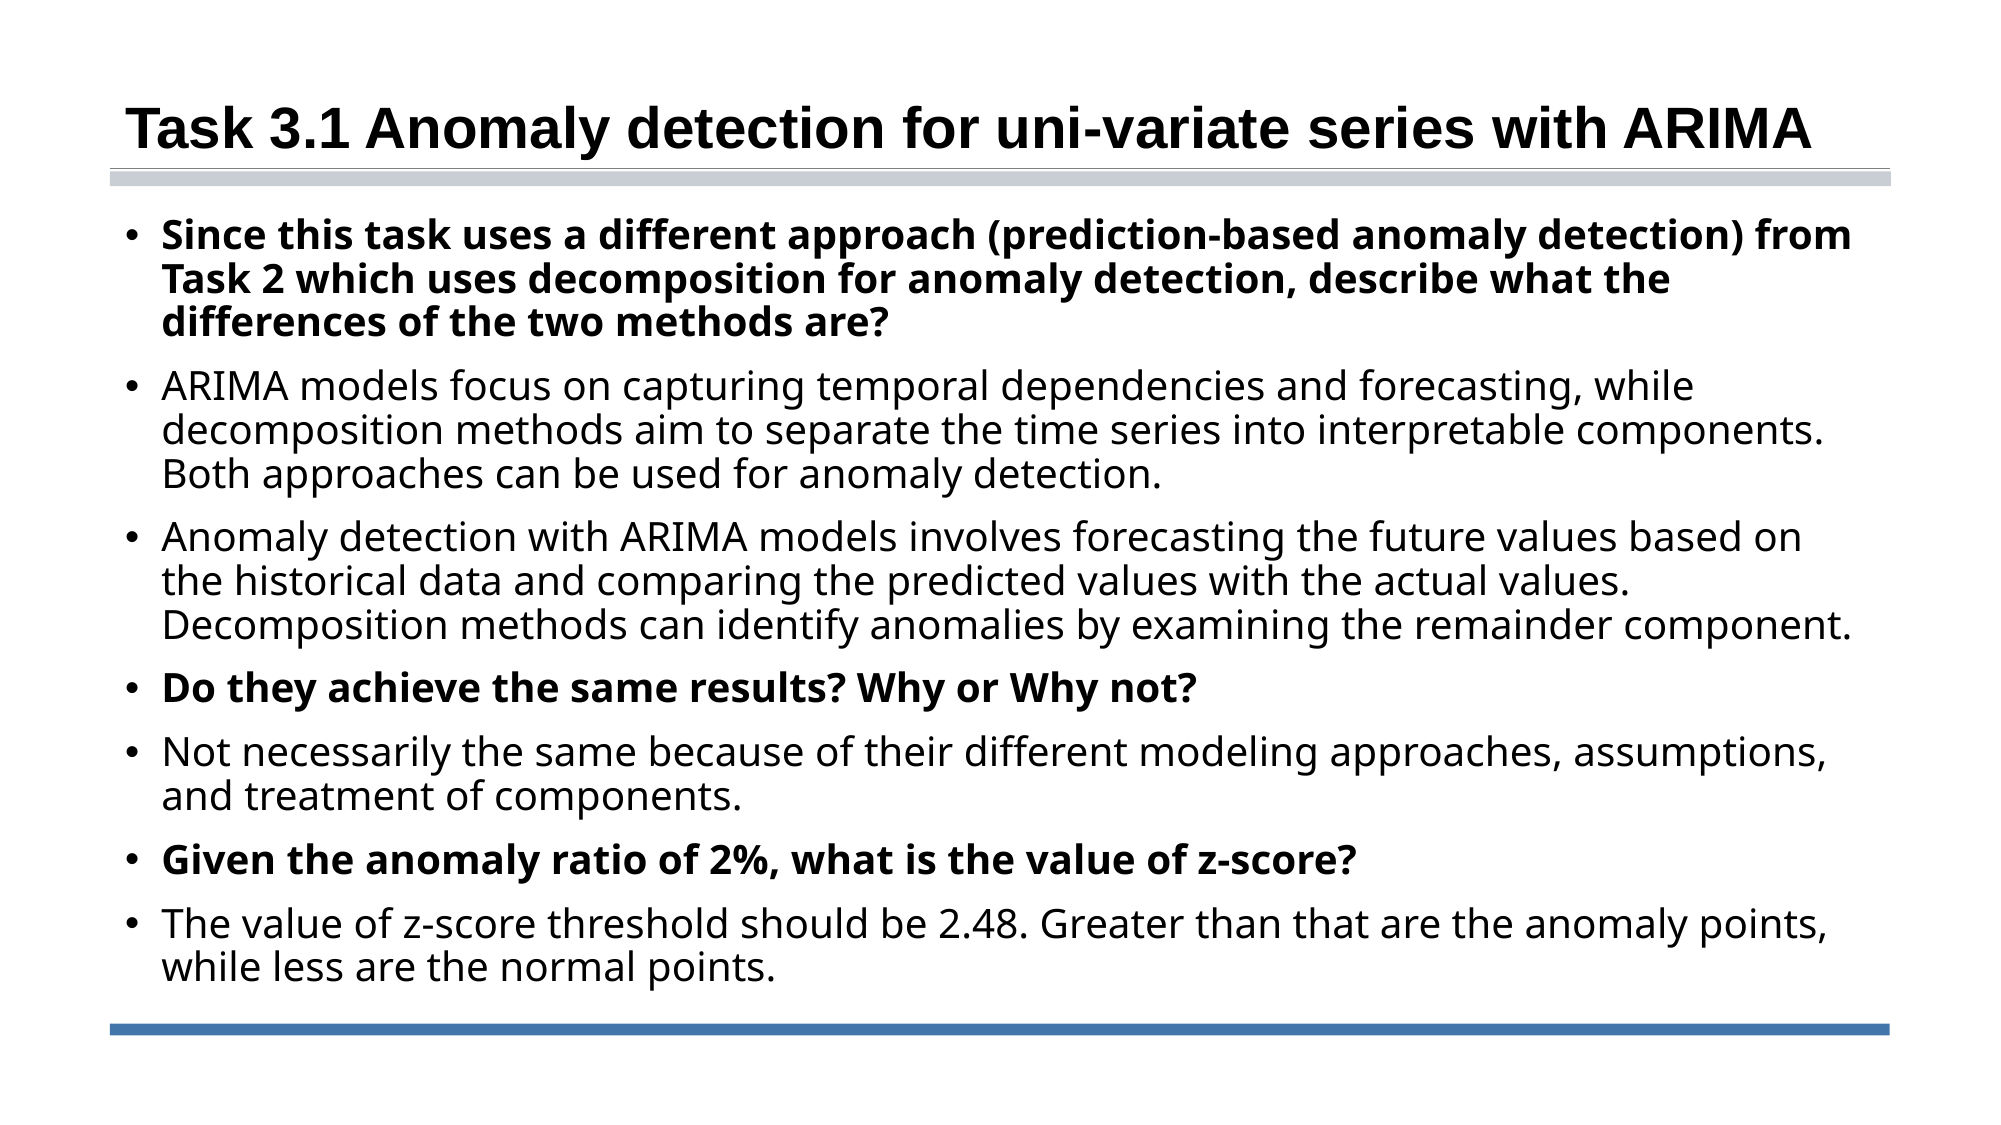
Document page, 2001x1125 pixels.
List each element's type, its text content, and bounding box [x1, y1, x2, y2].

title Task 3.1 Anomaly detection for uni-variate series with ARIMA [109, 0, 1890, 169]
list Since this task uses a different approach (prediction-based anomaly detection) from Task 2 which uses decomposition for anomaly detection, describe what the differences of the two methods are? ARIMA models focus on capturing temporal dependencies and forecasting, while decomposition methods aim to separate the time series into interpretable components. Both approaches can be used for anomaly detection. Anomaly detection with ARIMA models involves forecasting the future values based on the historical data and comparing the predicted values with the actual values. Decomposition methods can identify anomalies by examining the remainder component. Do they achieve the same results? Why or Why not? Not necessarily the same because of their different modeling approaches, assumptions, and treatment of components. Given the anomaly ratio of 2%, what is the value of z-score? The value of z-score threshold should be 2.48. Greater than that are the anomaly points, while less are the normal points. [109, 207, 1890, 1031]
